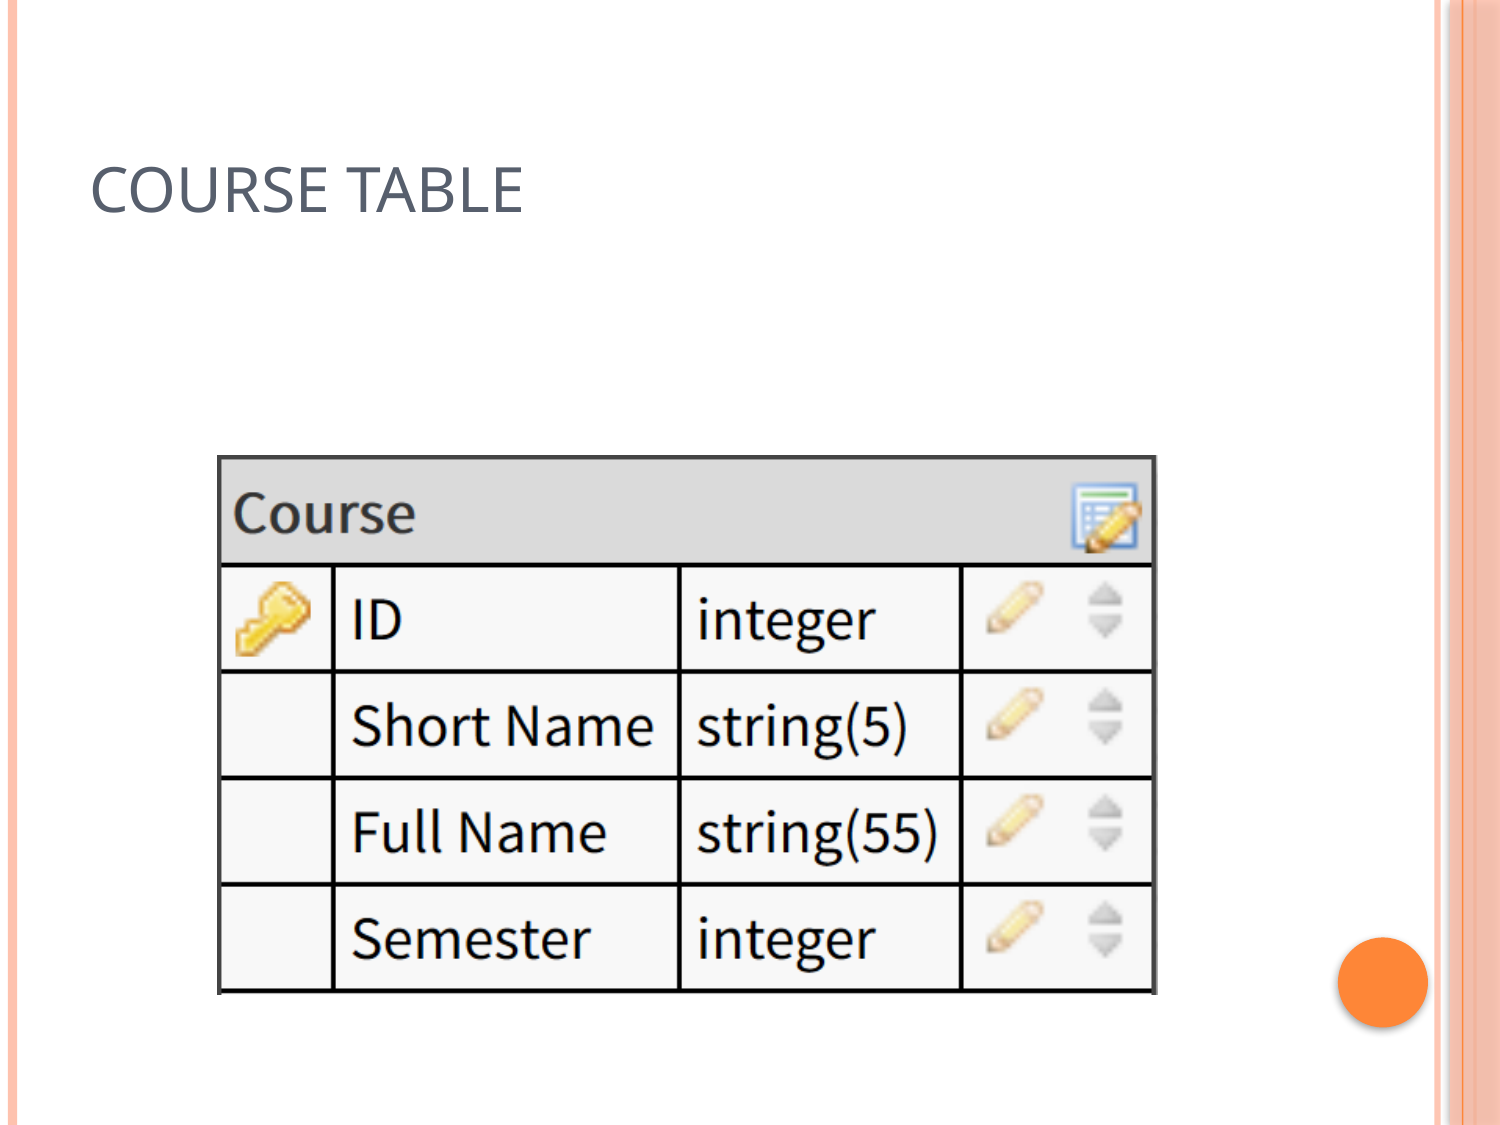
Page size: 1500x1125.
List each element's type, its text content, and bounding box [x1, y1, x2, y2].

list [217, 454, 1158, 995]
title Course Table [75, 45, 1300, 233]
